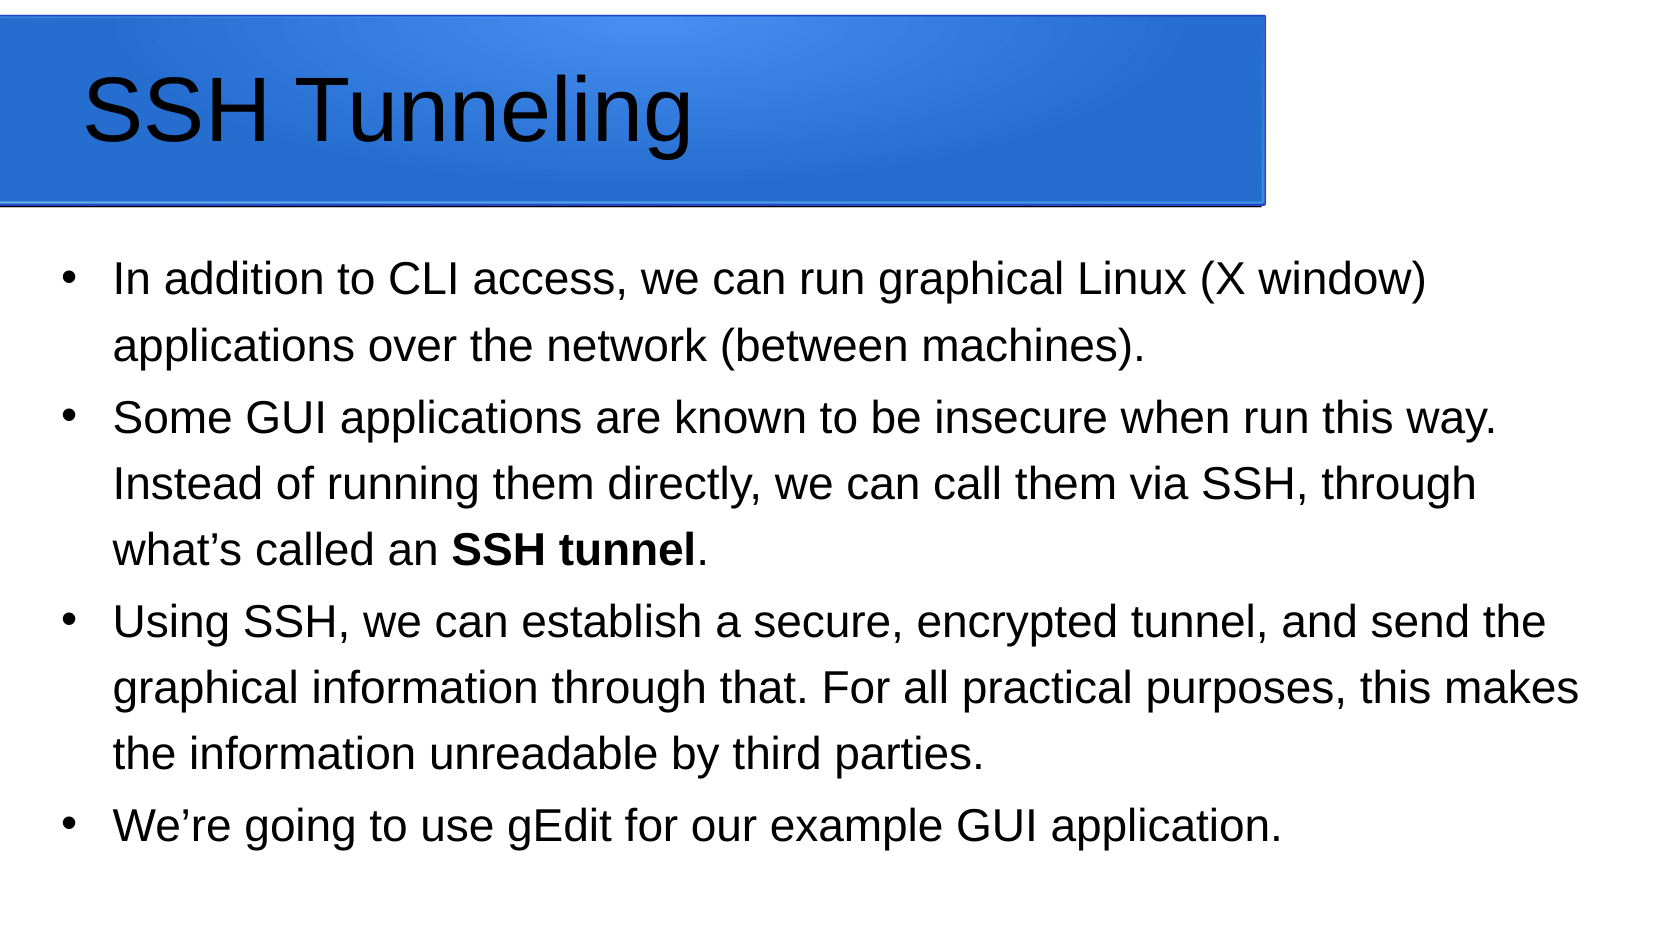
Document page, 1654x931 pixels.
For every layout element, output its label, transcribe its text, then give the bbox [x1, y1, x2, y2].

title SSH Tunneling [82, 35, 1235, 189]
list In addition to CLI access, we can run graphical Linux (X window) applications over the network (between machines). Some GUI applications are known to be insecure when run this way. Instead of running them directly, we can call them via SSH, through what’s called an SSH tunnel. Using SSH, we can establish a secure, encrypted tunnel, and send the graphical information through that. For all practical purposes, this makes the information unreadable by third parties. We’re going to use gEdit for our example GUI application. [61, 238, 1600, 895]
picture [0, 13, 1269, 211]
